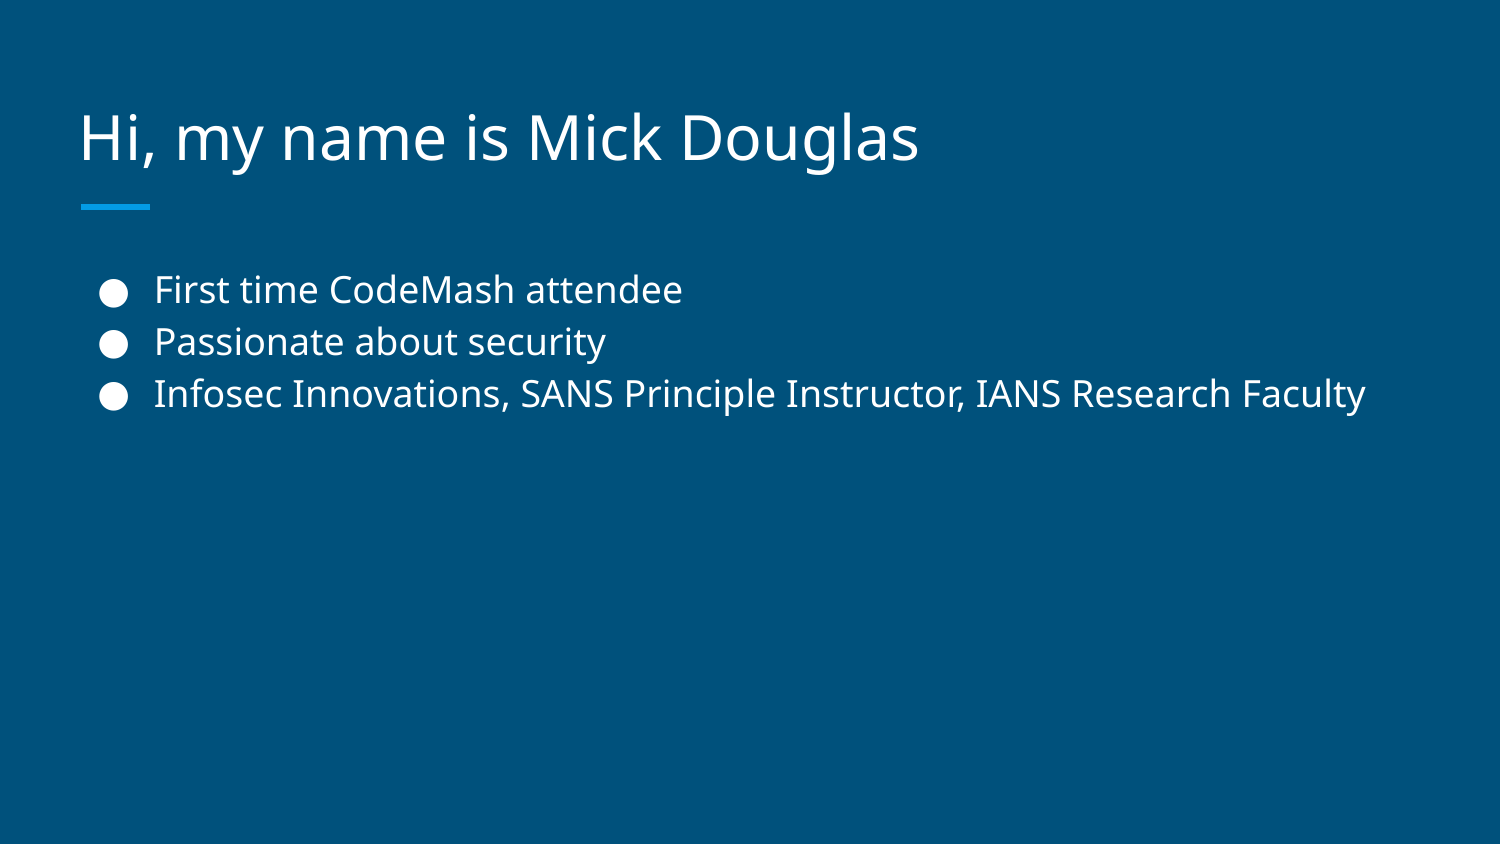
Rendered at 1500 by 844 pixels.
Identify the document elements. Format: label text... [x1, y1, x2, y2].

title Hi, my name is Mick Douglas [63, 75, 1437, 188]
list First time CodeMash attendee Passionate about security Infosec Innovations, SANS Principle Instructor, IANS Research Faculty [63, 244, 1437, 750]
